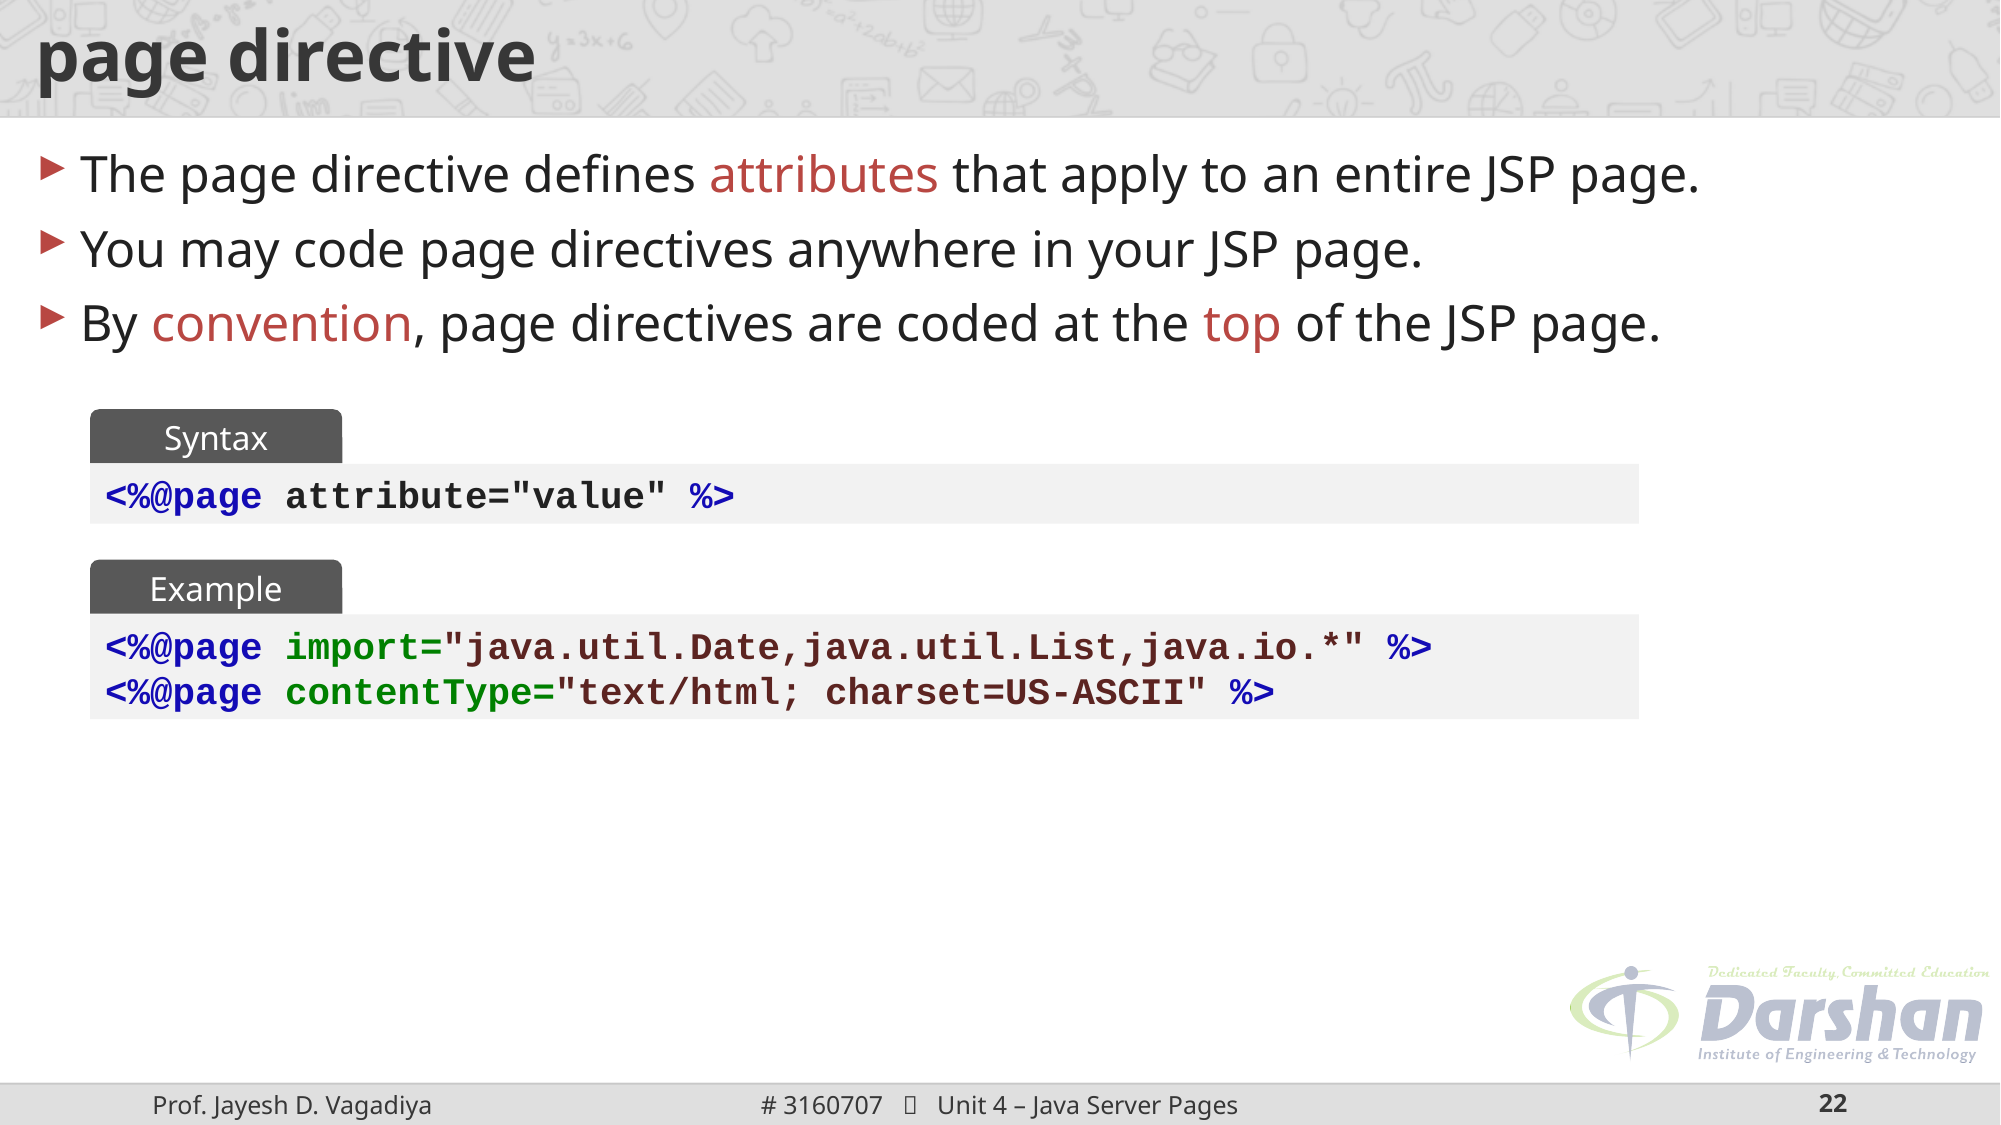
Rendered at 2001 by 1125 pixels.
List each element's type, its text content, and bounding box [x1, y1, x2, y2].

text_box <%@page attribute="value" %> [90, 463, 1639, 524]
table_header Map containing header names to corresponding array of string values. [1570, 966, 1990, 1063]
text_box Example [89, 558, 344, 615]
text_box <%@page import="java.util.Date,java.util.List,java.io.*" %> <%@page contentType="text/html; charset=US-ASCII" %> [90, 614, 1639, 720]
text_box Syntax [89, 408, 344, 465]
title page directive [0, 0, 2000, 117]
list The page directive defines attributes that apply to an entire JSP page. You may code page directives anywhere in your JSP page. By convention, page directives are coded at the top of the JSP page. [21, 141, 1979, 1059]
